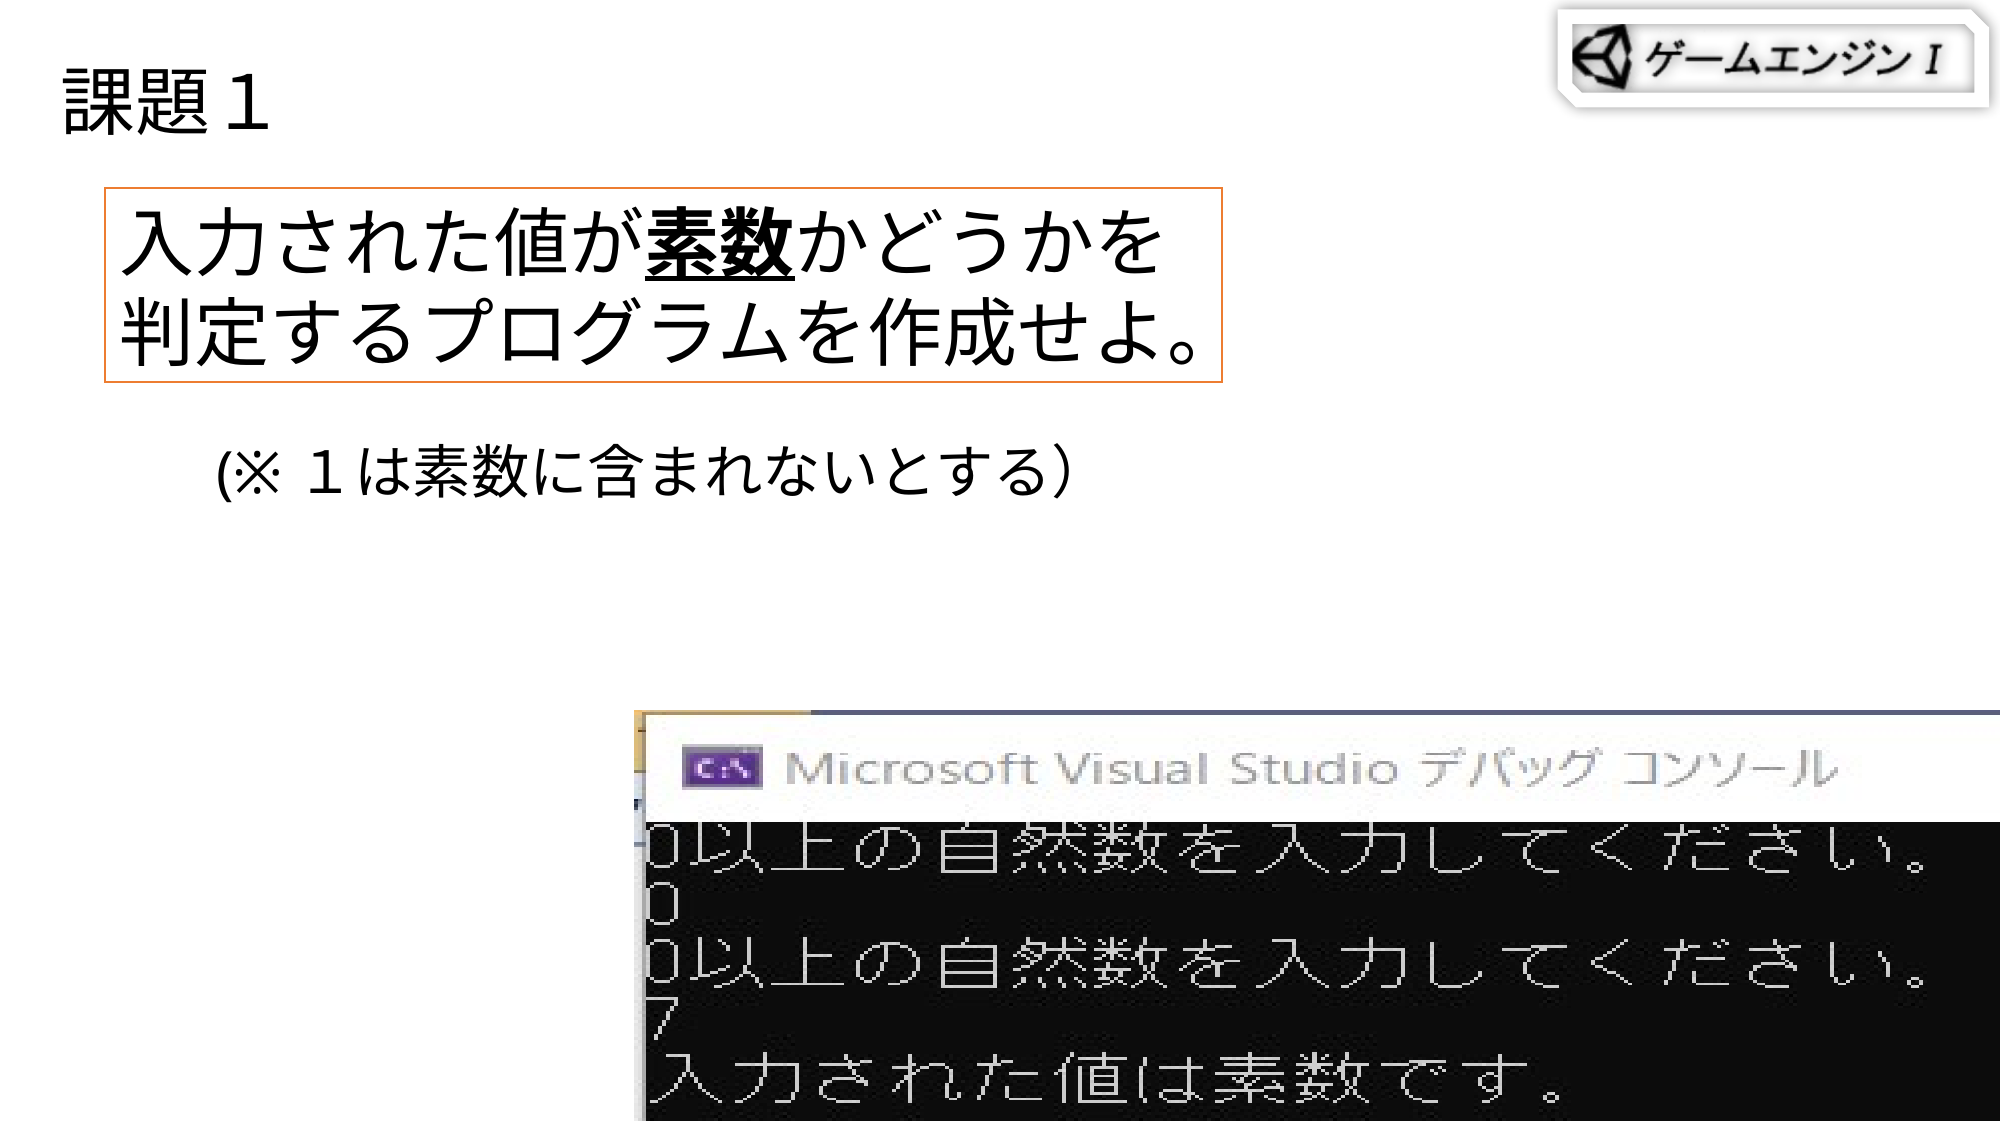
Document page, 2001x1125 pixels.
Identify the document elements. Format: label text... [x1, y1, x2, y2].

text_box 入力された値が素数かどうかを判定するプログラムを作成せよ。 [104, 187, 1223, 383]
text_box (※１は素数に含まれないとする） [201, 428, 1126, 513]
picture [1564, 16, 1982, 100]
picture [634, 710, 2000, 1121]
text_box 課題１ [45, 47, 1456, 156]
